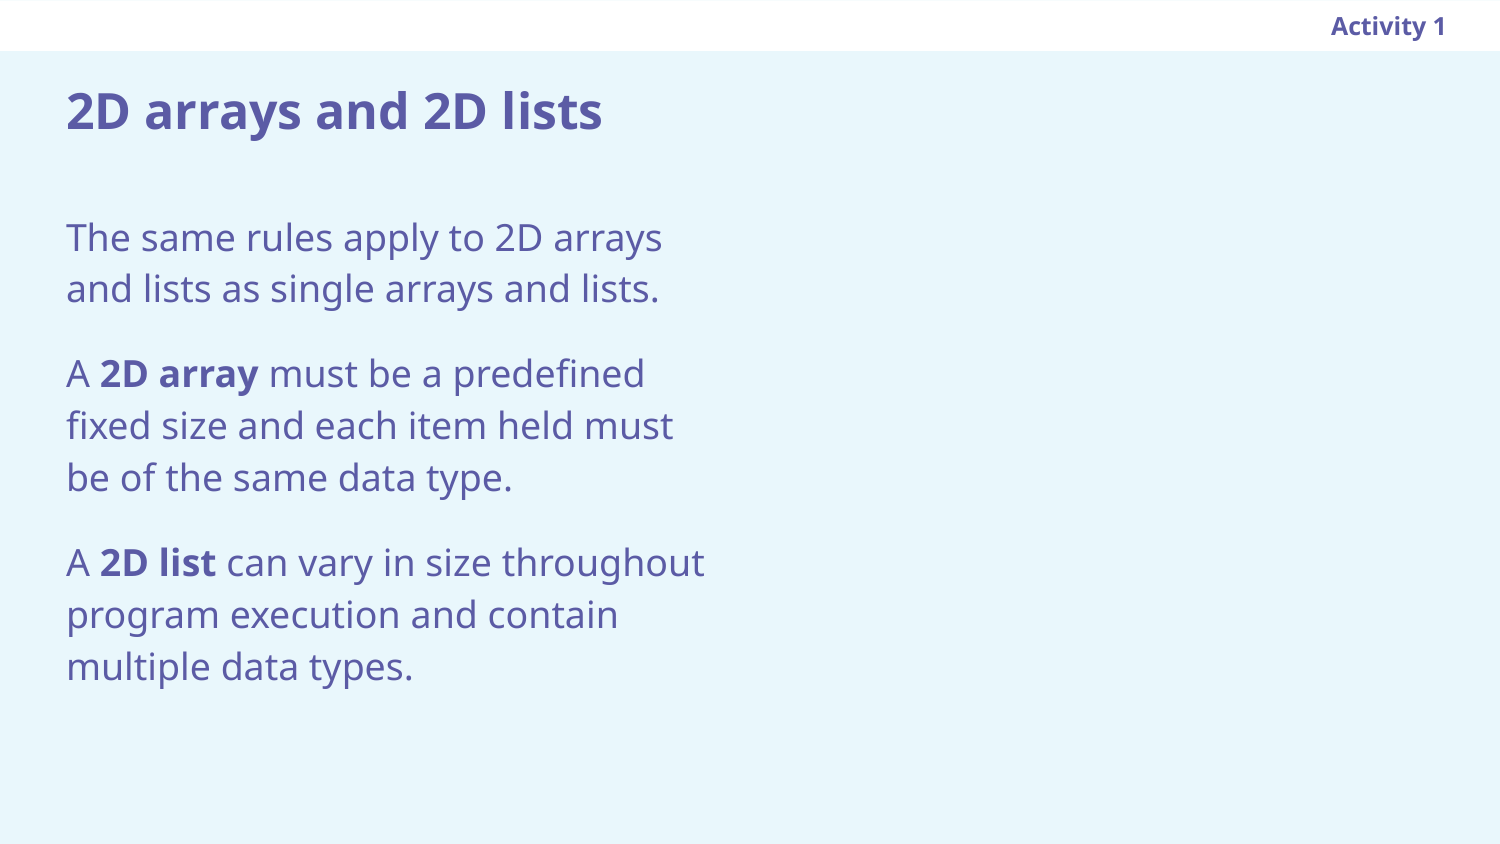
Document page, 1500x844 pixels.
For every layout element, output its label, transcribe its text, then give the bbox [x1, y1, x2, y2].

title 2D arrays and 2D lists [51, 52, 1449, 167]
subtitle Activity 1 [862, 0, 1448, 52]
list The same rules apply to 2D arrays and lists as single arrays and lists. A 2D array must be a predefined fixed size and each item held must be of the same data type. A 2D list can vary in size throughout program execution and contain multiple data types. [51, 191, 723, 793]
